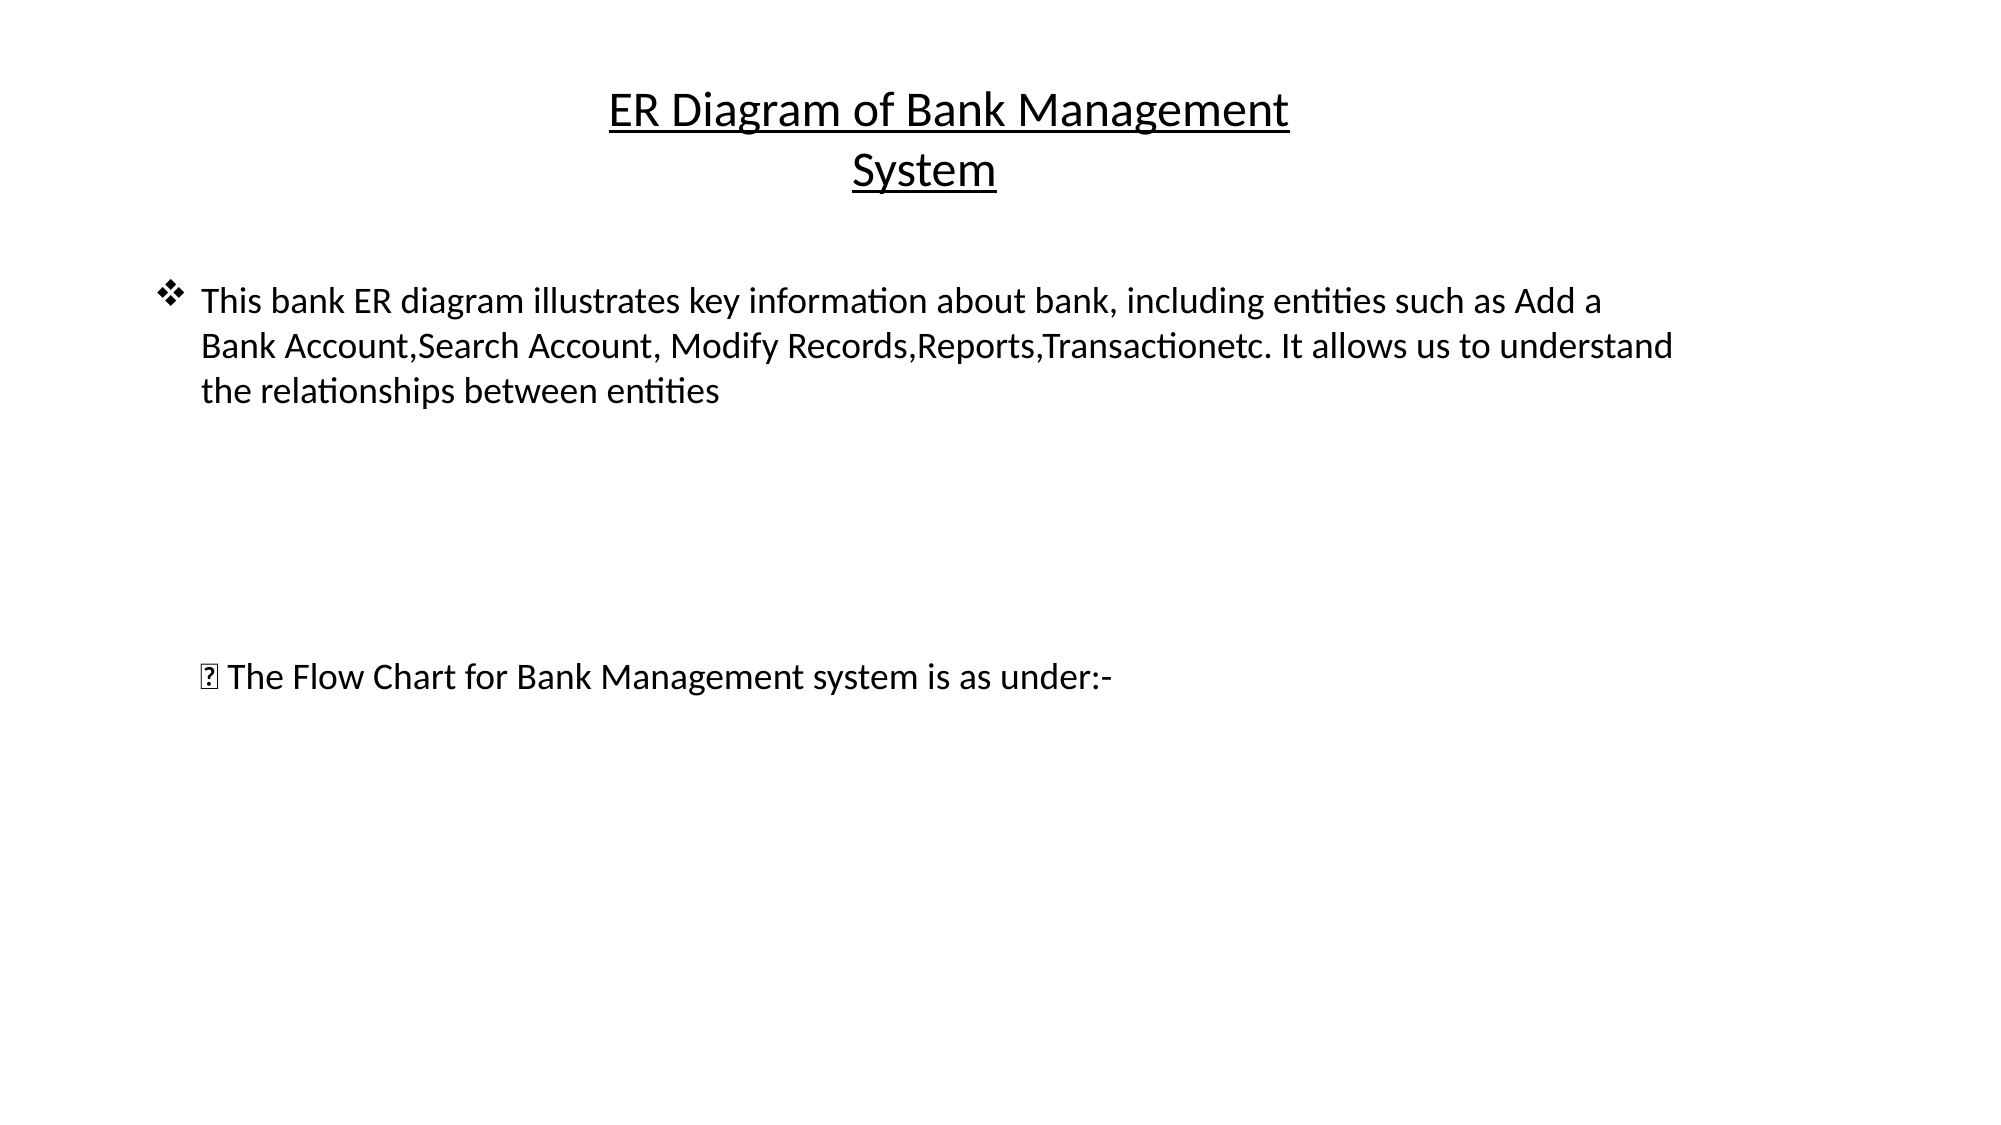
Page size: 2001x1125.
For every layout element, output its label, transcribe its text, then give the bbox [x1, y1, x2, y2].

text_box  The Flow Chart for Bank Management system is as under:- [185, 644, 1214, 705]
text_box System [837, 129, 1083, 205]
text_box This bank ER diagram illustrates key information about bank, including entities such as Add a Bank Account,Search Account, Modify Records,Reports,Transactionetc. It allows us to understand the relationships between entities [139, 268, 1698, 418]
text_box ER Diagram of Bank Management [593, 68, 1465, 144]
